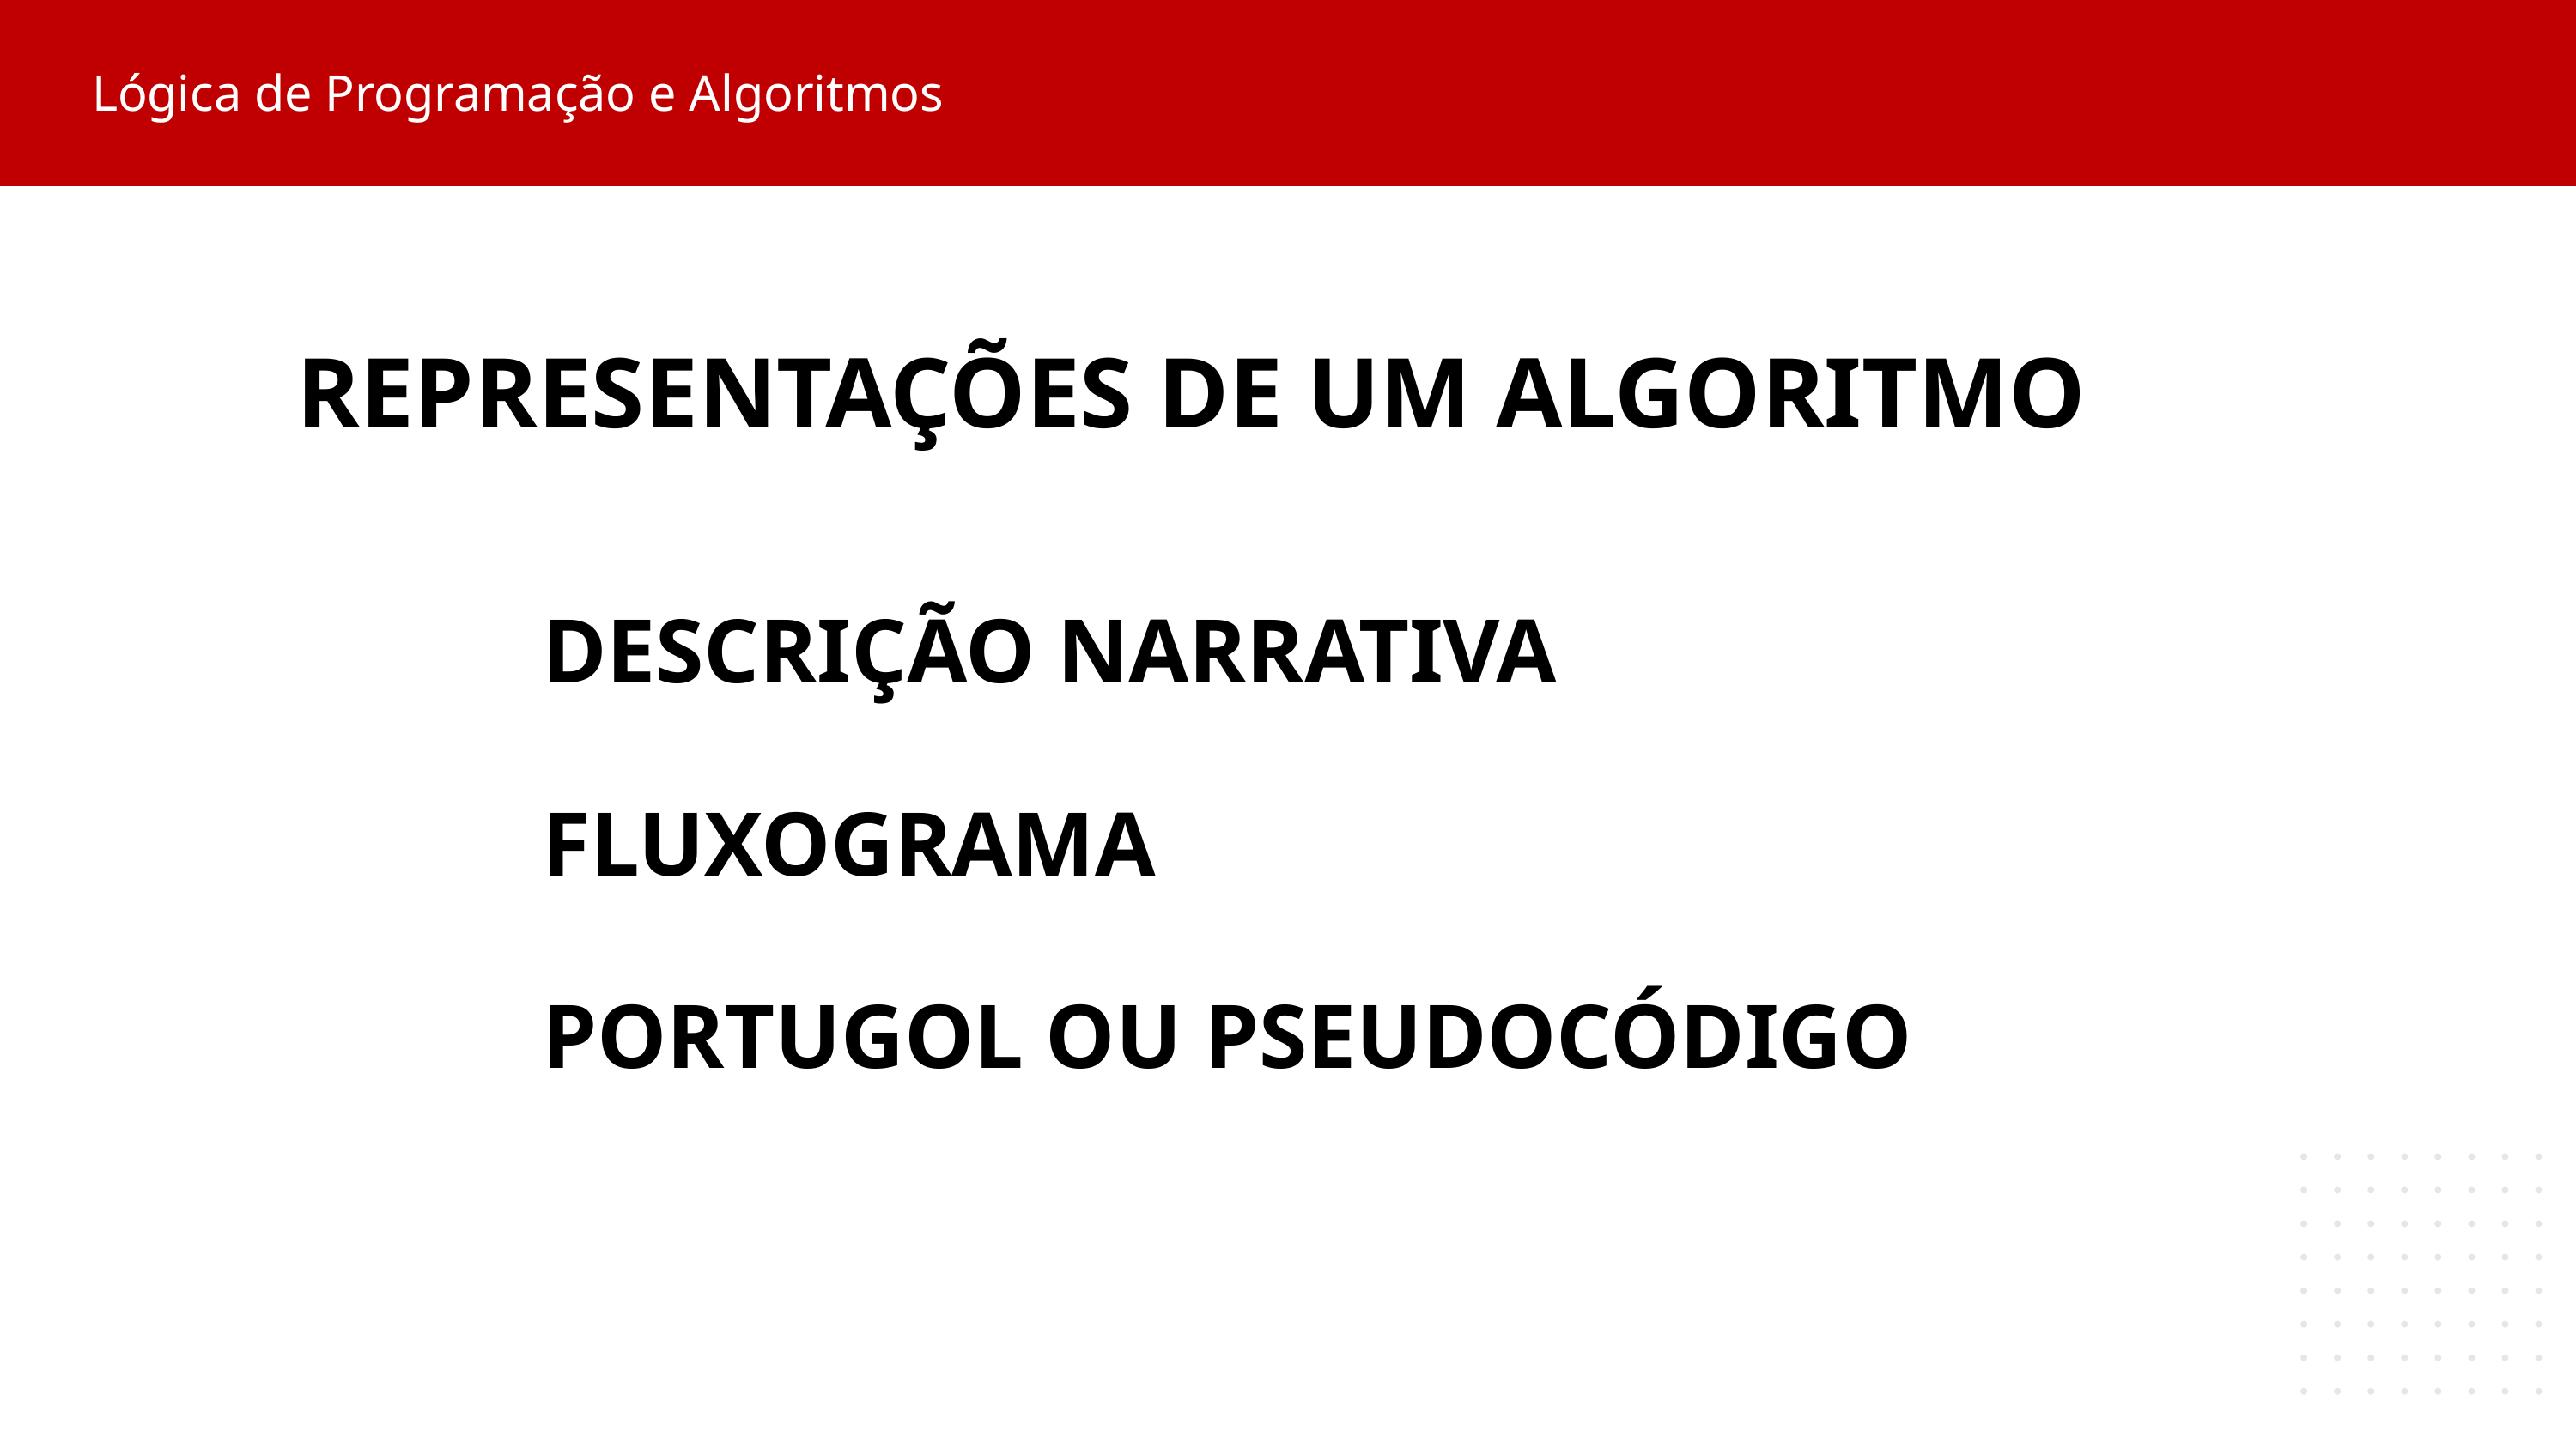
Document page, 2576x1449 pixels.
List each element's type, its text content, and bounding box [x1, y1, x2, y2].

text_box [2334, 1186, 2342, 1194]
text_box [2434, 1354, 2442, 1361]
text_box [2501, 1253, 2509, 1261]
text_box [2468, 1287, 2476, 1294]
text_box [2401, 1220, 2409, 1228]
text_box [2367, 1153, 2375, 1161]
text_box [2401, 1387, 2409, 1395]
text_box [2535, 1220, 2543, 1228]
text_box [2434, 1153, 2442, 1161]
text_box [2434, 1186, 2442, 1194]
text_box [2535, 1320, 2543, 1328]
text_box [2401, 1320, 2409, 1328]
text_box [2501, 1354, 2509, 1361]
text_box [2501, 1220, 2509, 1228]
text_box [2300, 1220, 2308, 1228]
text_box REPRESENTAÇÕES DE UM ALGORITMO [296, 340, 2280, 447]
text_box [2434, 1320, 2442, 1328]
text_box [2300, 1387, 2308, 1395]
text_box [2334, 1220, 2342, 1228]
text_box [2334, 1253, 2342, 1261]
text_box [2300, 1186, 2308, 1194]
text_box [2535, 1387, 2543, 1395]
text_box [2501, 1153, 2509, 1161]
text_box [2501, 1320, 2509, 1328]
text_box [2300, 1320, 2308, 1328]
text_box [2401, 1186, 2409, 1194]
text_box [2434, 1387, 2442, 1395]
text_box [2300, 1287, 2308, 1294]
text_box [2334, 1387, 2342, 1395]
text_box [2300, 1253, 2308, 1261]
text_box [2468, 1387, 2476, 1395]
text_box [2468, 1186, 2476, 1194]
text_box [2535, 1153, 2543, 1161]
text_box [2334, 1320, 2342, 1328]
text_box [2434, 1220, 2442, 1228]
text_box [2501, 1287, 2509, 1294]
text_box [2535, 1354, 2543, 1361]
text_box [2367, 1320, 2375, 1328]
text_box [2401, 1287, 2409, 1294]
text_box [2468, 1320, 2476, 1328]
text_box DESCRIÇÃO NARRATIVA [542, 603, 2034, 701]
text_box PORTUGOL OU PSEUDOCÓDIGO [542, 989, 2034, 1086]
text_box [0, 0, 2576, 186]
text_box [2300, 1354, 2308, 1361]
text_box FLUXOGRAMA [542, 796, 2034, 894]
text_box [2535, 1186, 2543, 1194]
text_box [2334, 1153, 2342, 1161]
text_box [2434, 1253, 2442, 1261]
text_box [2367, 1220, 2375, 1228]
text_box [2401, 1354, 2409, 1361]
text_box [2334, 1354, 2342, 1361]
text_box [2367, 1186, 2375, 1194]
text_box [2501, 1387, 2509, 1395]
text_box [2334, 1287, 2342, 1294]
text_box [2300, 1153, 2308, 1161]
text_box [2468, 1253, 2476, 1261]
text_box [2501, 1186, 2509, 1194]
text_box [2468, 1354, 2476, 1361]
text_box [2401, 1253, 2409, 1261]
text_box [2434, 1287, 2442, 1294]
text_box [2468, 1220, 2476, 1228]
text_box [2535, 1253, 2543, 1261]
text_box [2401, 1153, 2409, 1161]
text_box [2535, 1287, 2543, 1294]
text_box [2367, 1387, 2375, 1395]
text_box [2367, 1287, 2375, 1294]
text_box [2468, 1153, 2476, 1161]
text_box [2367, 1354, 2375, 1361]
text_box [2367, 1253, 2375, 1261]
